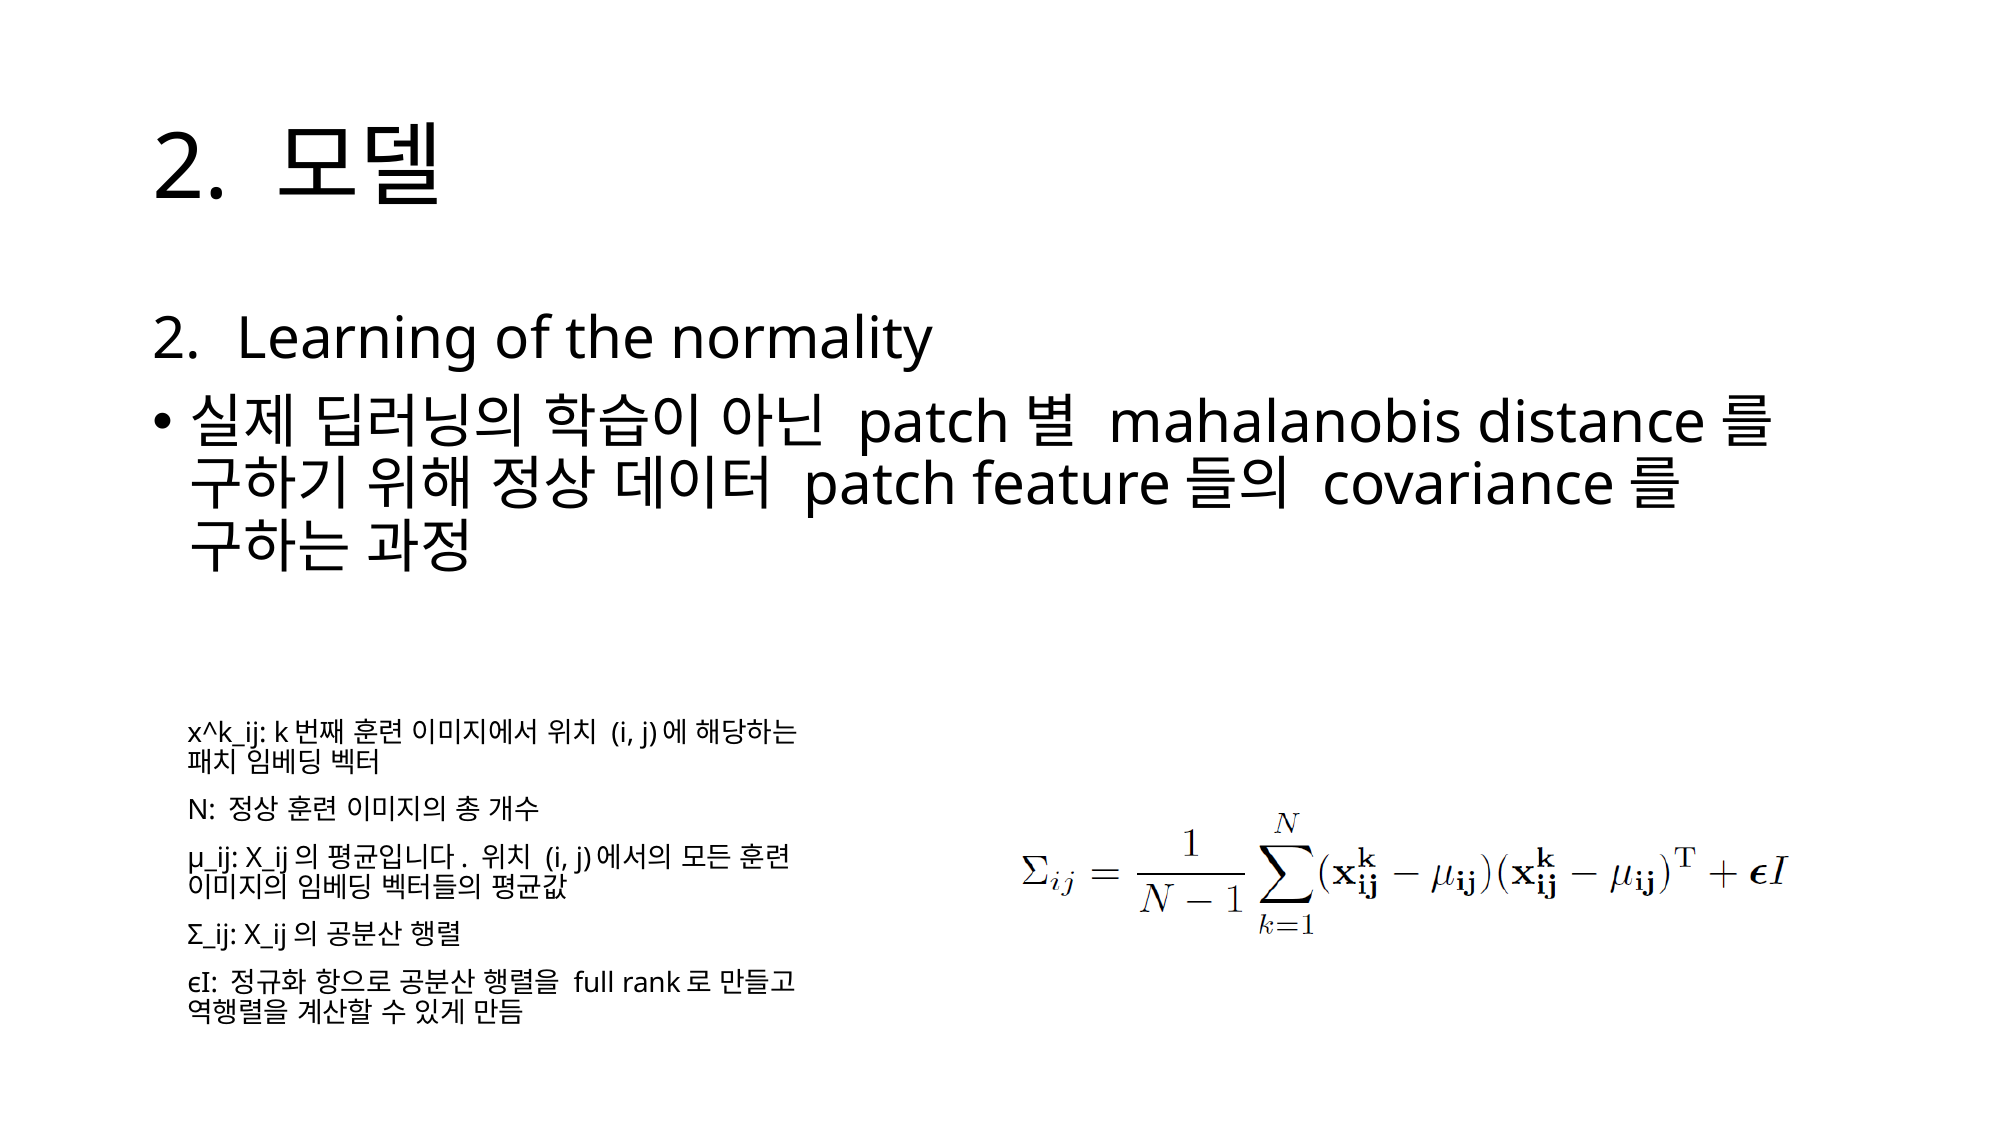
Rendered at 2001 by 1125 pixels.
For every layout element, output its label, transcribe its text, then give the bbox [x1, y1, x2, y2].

text_box x^k_ij: k번째 훈련 이미지에서 위치 (i, j)에 해당하는 패치 임베딩 벡터 N: 정상 훈련 이미지의 총 개수 μ_ij: X_ij의 평균입니다. 위치 (i, j)에서의 모든 훈련 이미지의 임베딩 벡터들의 평균값 Σ_ij: X_ij의 공분산 행렬 ϵI: 정규화 항으로 공분산 행렬을 full rank로 만들고 역행렬을 계산할 수 있게 만듬 [172, 710, 869, 1037]
picture [999, 792, 1809, 952]
text_box Learning of the normality 실제 딥러닝의 학습이 아닌 patch별 mahalanobis distance를 구하기 위해 정상 데이터 patch feature들의 covariance를 구하는 과정 [137, 300, 1863, 1037]
title 2. 모델 [137, 59, 1863, 278]
